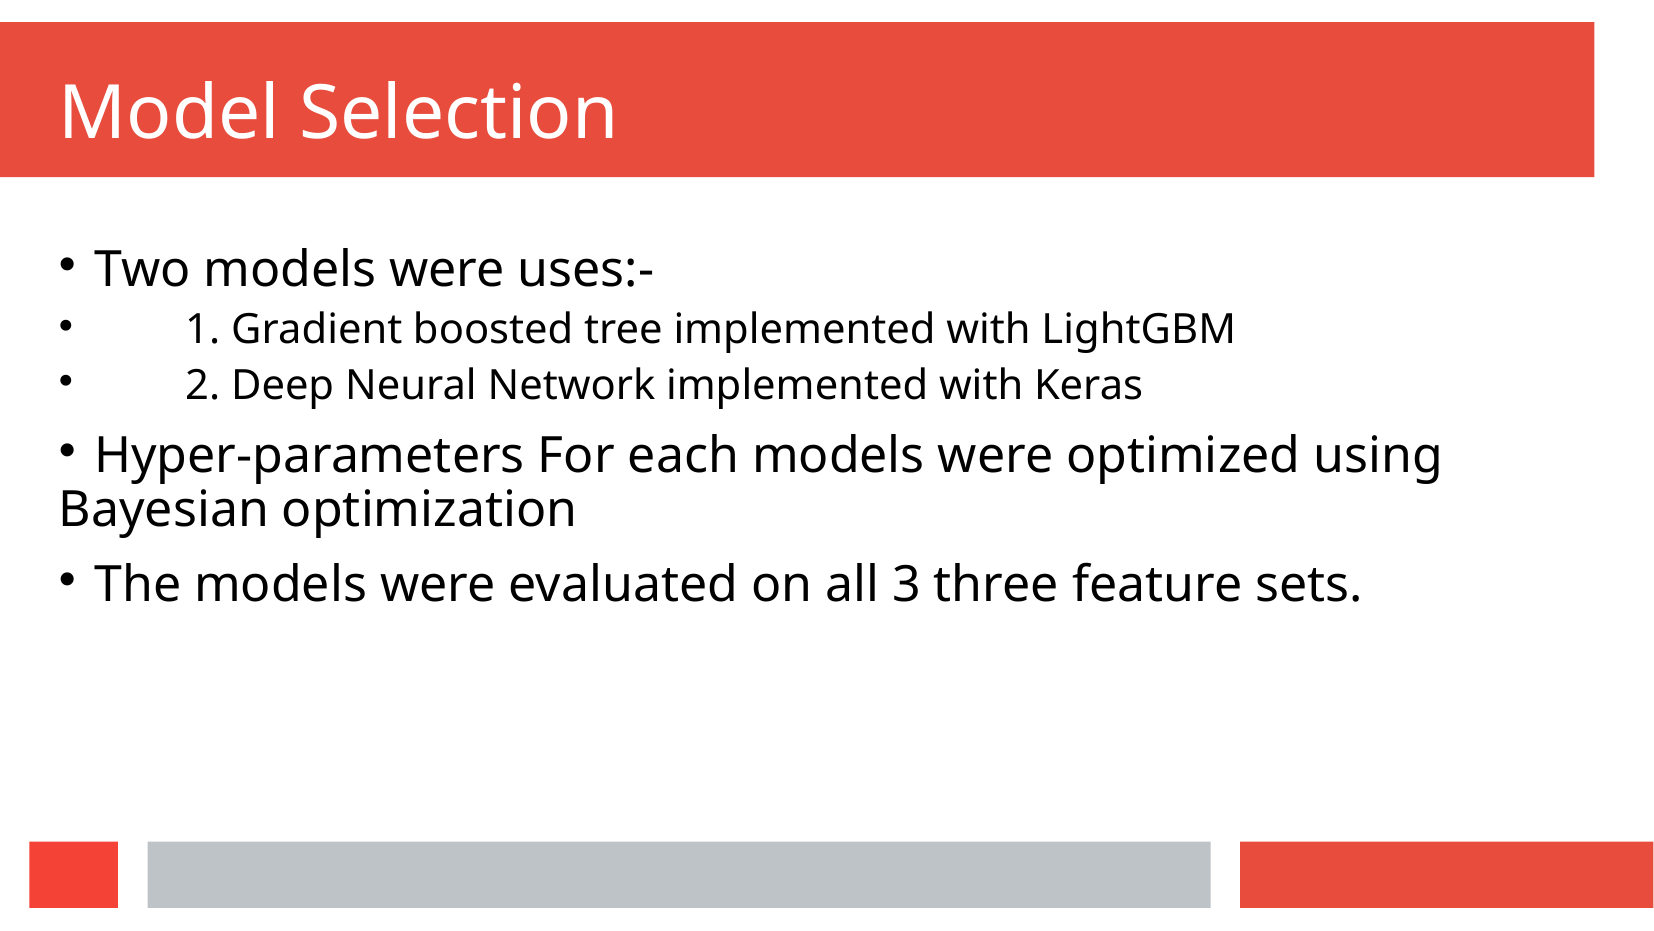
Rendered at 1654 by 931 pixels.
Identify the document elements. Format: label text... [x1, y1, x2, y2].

text_box Model Selection [58, 44, 1595, 155]
text_box Two models were uses:- 1. Gradient boosted tree implemented with LightGBM 2. Deep Neural Network implemented with Keras Hyper-parameters For each models were optimized using Bayesian optimization The models were evaluated on all 3 three feature sets. [58, 243, 1565, 820]
